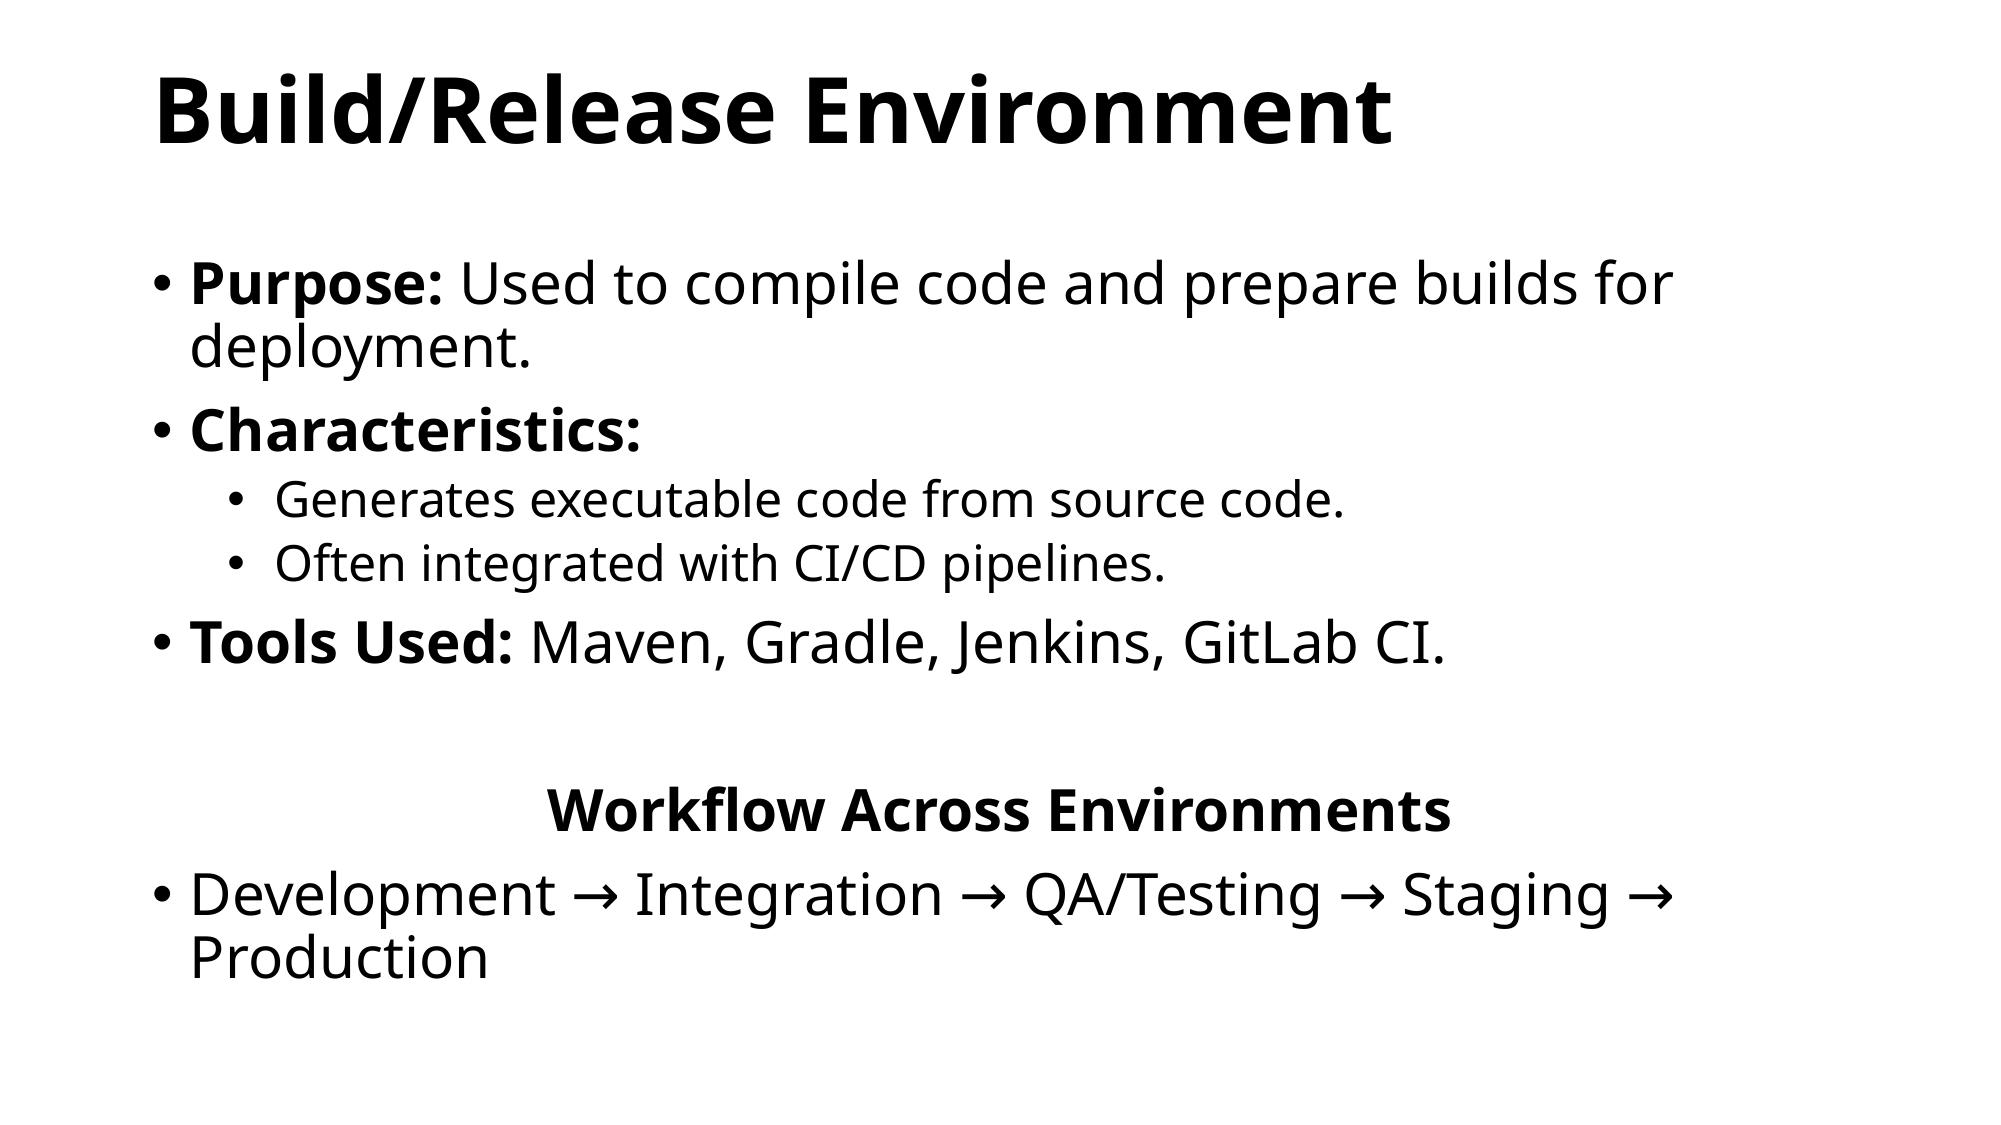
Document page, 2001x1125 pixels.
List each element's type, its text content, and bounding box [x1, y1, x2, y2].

list Purpose: Used to compile code and prepare builds for deployment. Characteristics: Generates executable code from source code. Often integrated with CI/CD pipelines. Tools Used: Maven, Gradle, Jenkins, GitLab CI. Workflow Across Environments Development → Integration → QA/Testing → Staging → Production [137, 246, 1863, 1014]
title Build/Release Environment [137, 59, 1863, 246]
